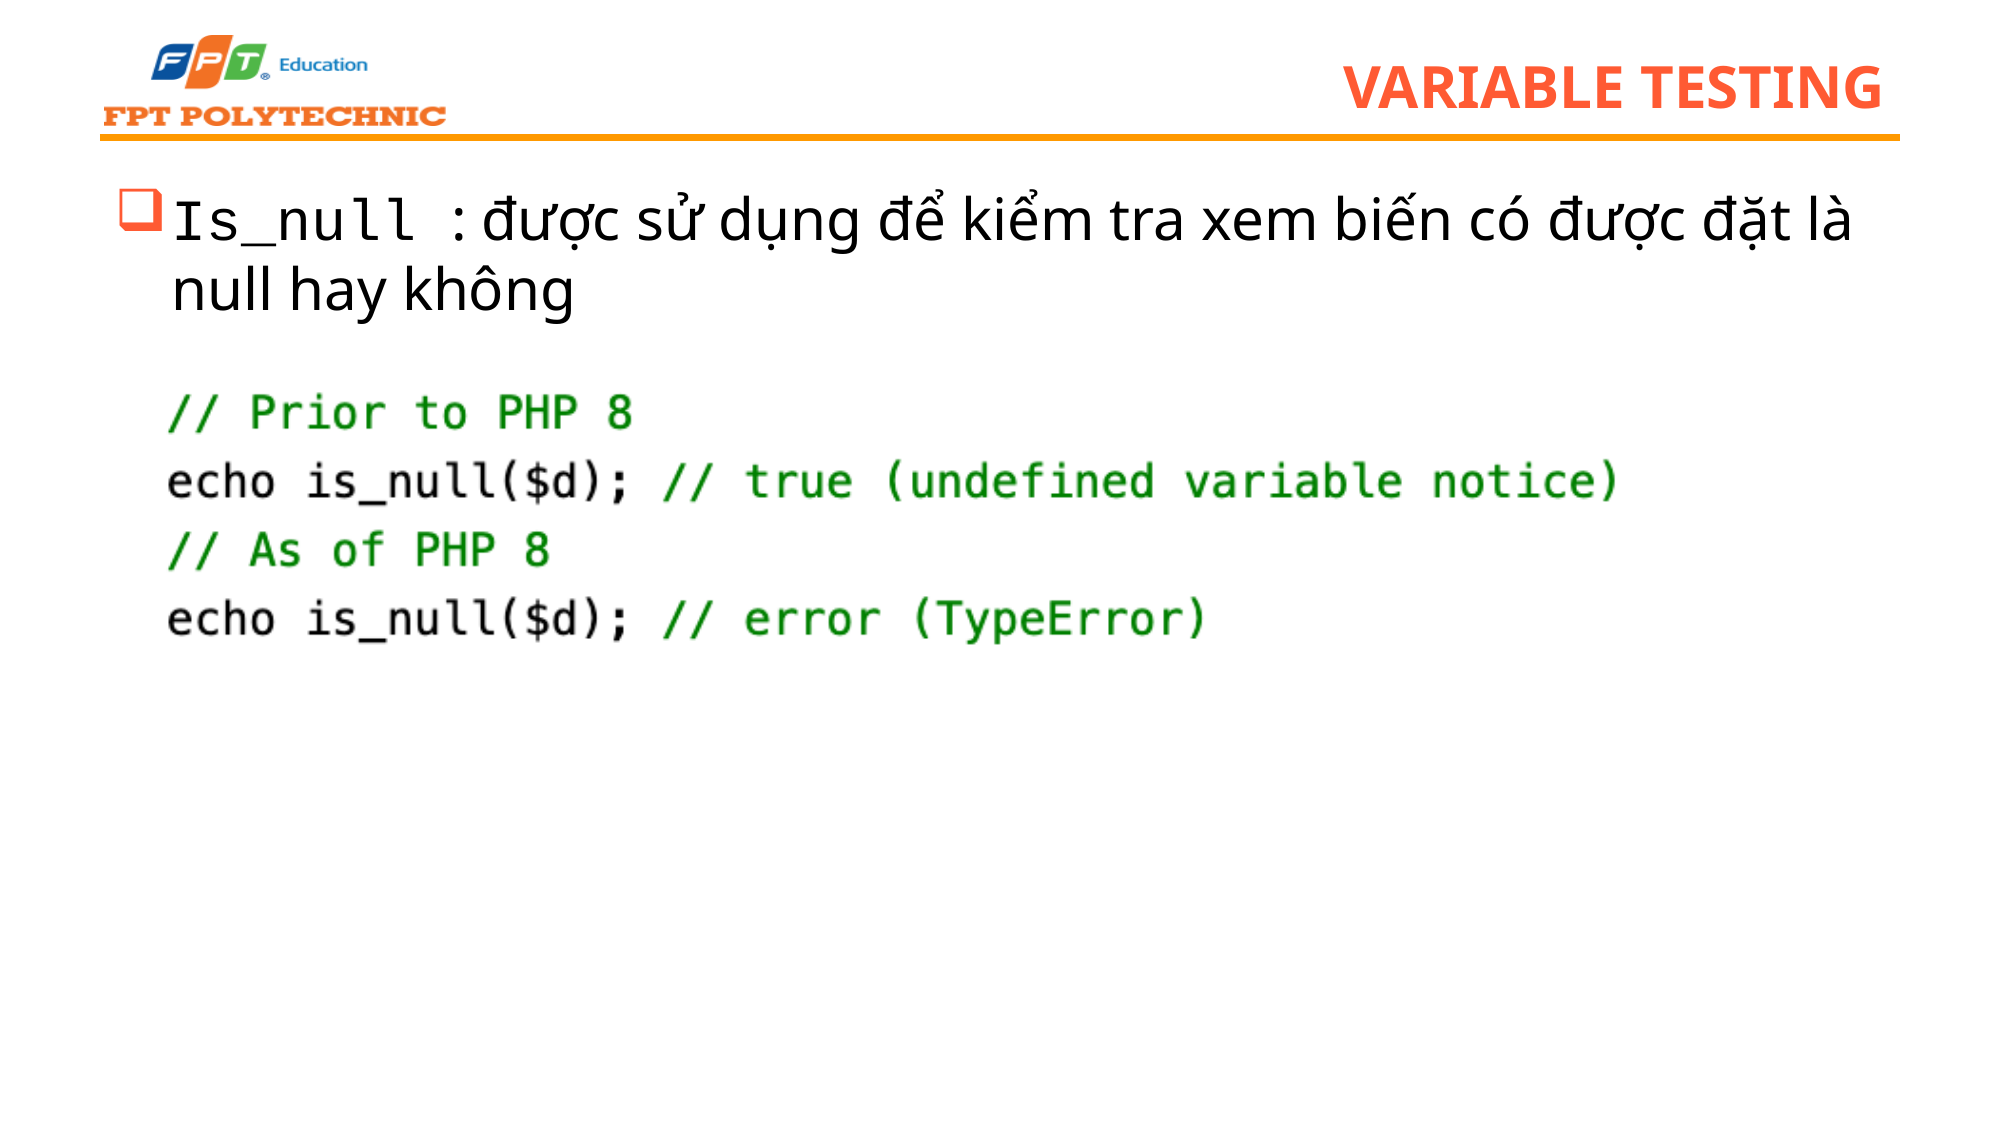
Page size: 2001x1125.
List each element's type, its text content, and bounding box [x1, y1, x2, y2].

picture [104, 35, 450, 126]
picture [149, 349, 1714, 701]
list Is_null : được sử dụng để kiểm tra xem biến có được đặt là null hay không [99, 174, 1900, 1038]
title Variable testing [450, 45, 1900, 125]
